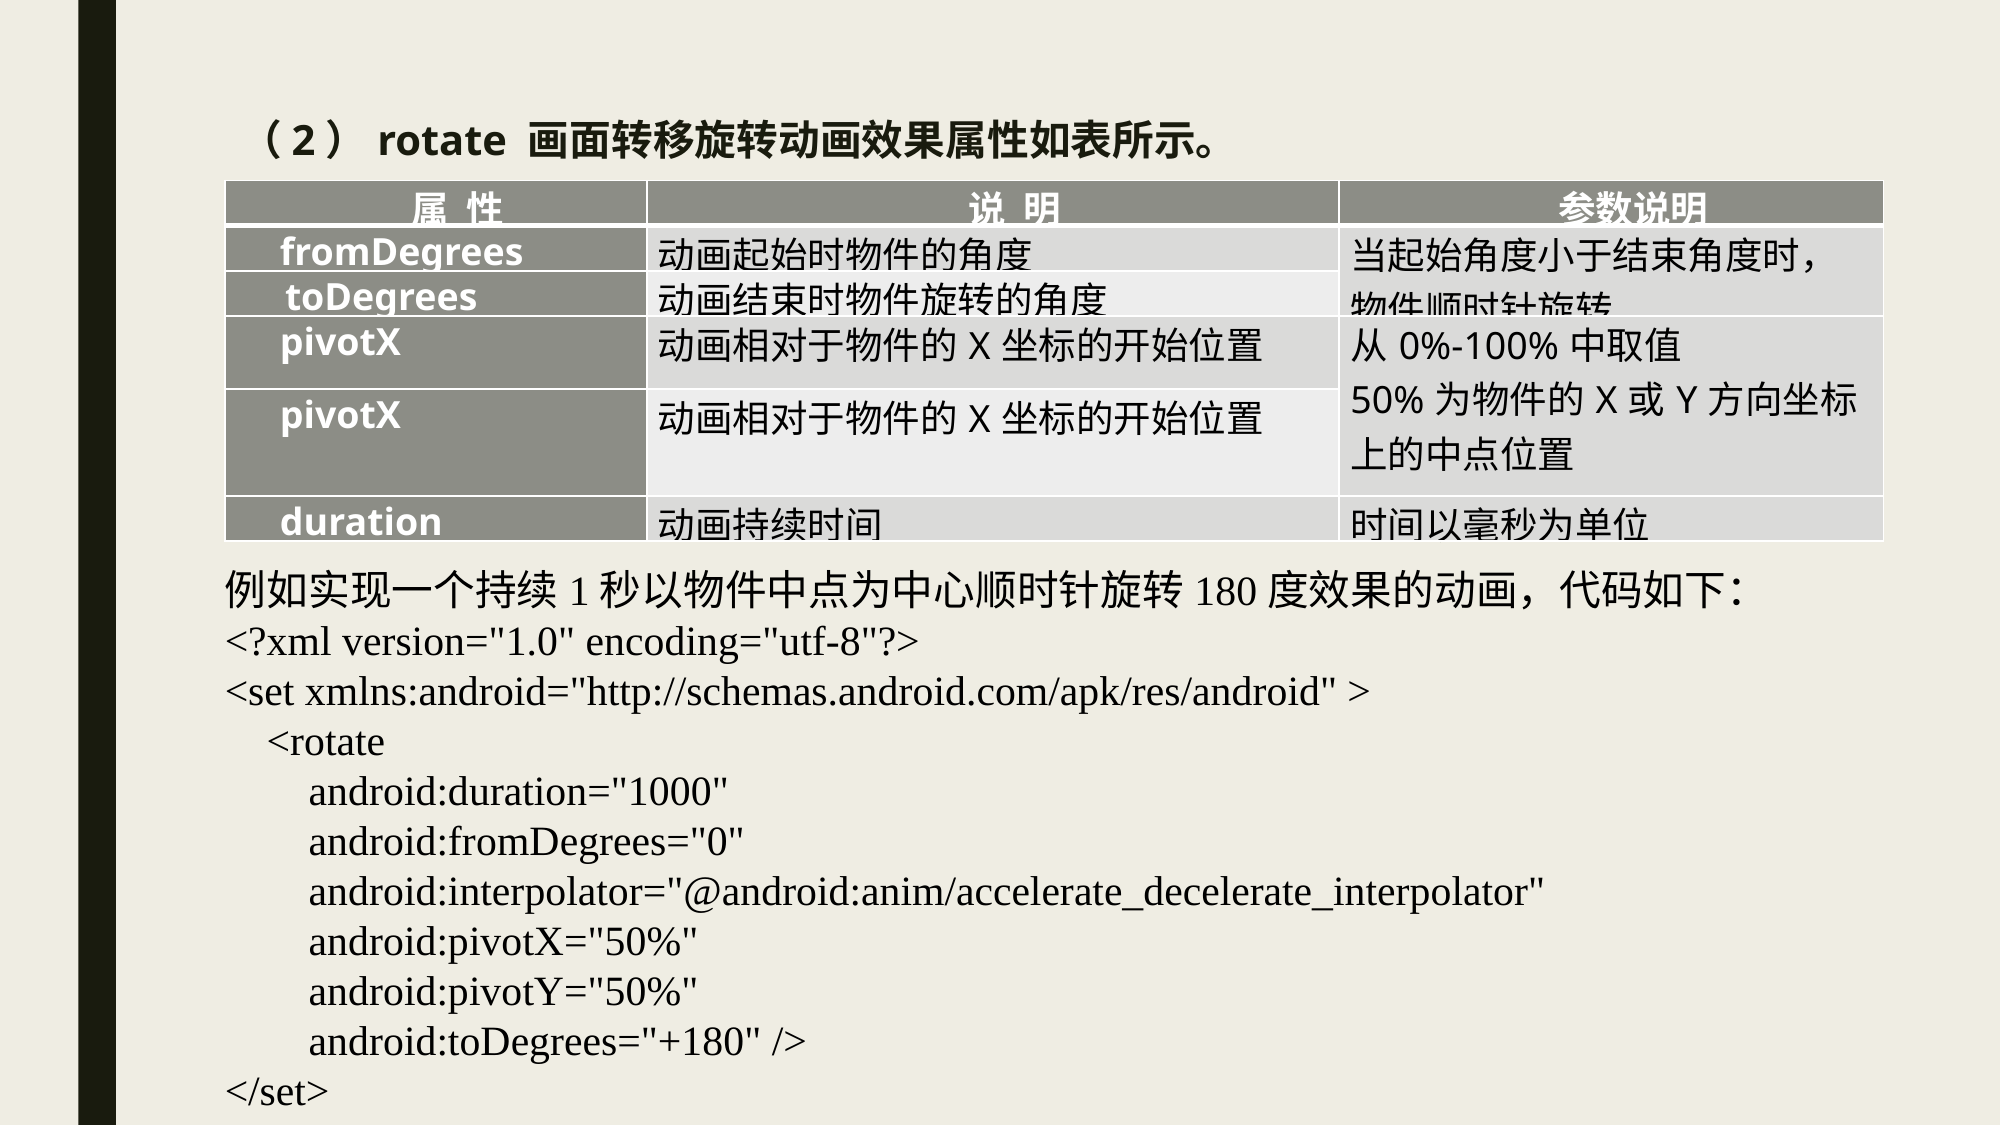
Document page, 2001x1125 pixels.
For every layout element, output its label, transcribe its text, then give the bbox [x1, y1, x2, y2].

text_box 例如实现一个持续1秒以物件中点为中心顺时针旋转180度效果的动画，代码如下： <?xml version="1.0" encoding="utf-8"?> <set xmlns:android="http://schemas.android.com/apk/res/android" > <rotate android:duration="1000" android:fromDegrees="0" android:interpolator="@android:anim/accelerate_decelerate_interpolator" android:pivotX="50%" android:pivotY="50%" android:toDegrees="+180" /> </set> [210, 556, 1884, 1122]
table_cell pivotX [226, 317, 646, 388]
table_header 参数说明 [1340, 181, 1883, 223]
table_cell 动画相对于物件的X坐标的开始位置 [648, 390, 1338, 495]
table_cell 当起始角度小于结束角度时，物件顺时针旋转 [1340, 228, 1883, 315]
table_header 说 明 [648, 181, 1338, 223]
table_cell pivotX [226, 390, 646, 495]
table_cell 从0%-100%中取值 50%为物件的X或Y方向坐标上的中点位置 [1340, 317, 1883, 495]
table_header 属 性 [226, 181, 646, 223]
table_cell 动画结束时物件旋转的角度 [648, 272, 1338, 315]
table_cell fromDegrees [226, 228, 646, 270]
table_cell 动画相对于物件的X坐标的开始位置 [648, 317, 1338, 388]
table_cell toDegrees [226, 272, 646, 315]
table_cell 时间以毫秒为单位 [1340, 497, 1883, 540]
title （2）rotate 画面转移旋转动画效果属性如表所示。 [225, 112, 1800, 180]
table_cell duration [226, 497, 646, 540]
table_cell 动画持续时间 [648, 497, 1338, 540]
table_cell 动画起始时物件的角度 [648, 228, 1338, 270]
